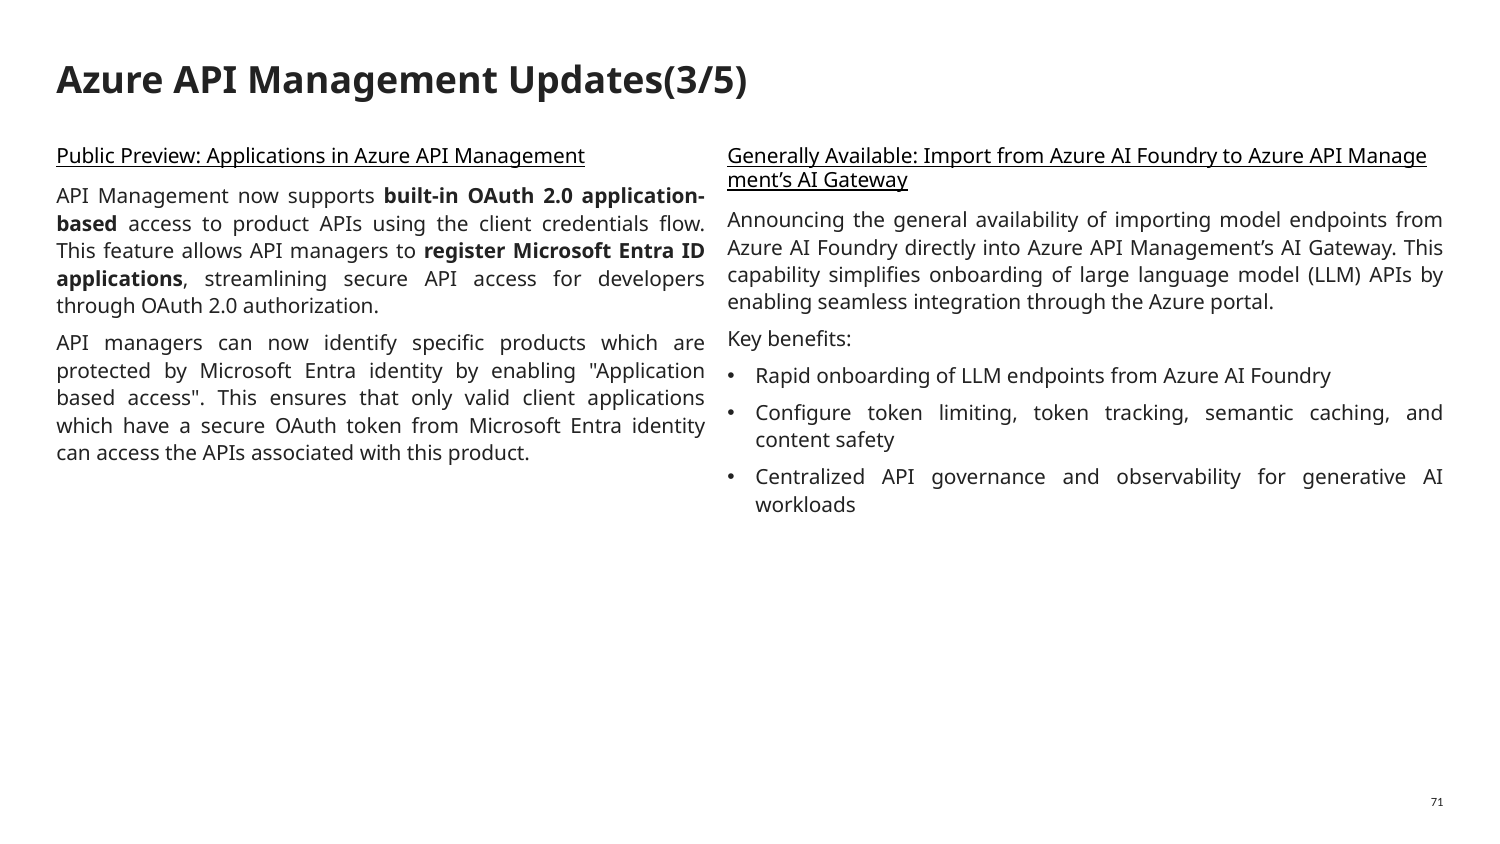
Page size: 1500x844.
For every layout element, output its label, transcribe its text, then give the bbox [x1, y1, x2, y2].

title Azure API Management Updates(3/5) [56, 56, 1444, 113]
list Generally Available: Import from Azure AI Foundry to Azure API Management’s AI Gateway Announcing the general availability of importing model endpoints from Azure AI Foundry directly into Azure API Management’s AI Gateway. This capability simplifies onboarding of large language model (LLM) APIs by enabling seamless integration through the Azure portal. Key benefits: Rapid onboarding of LLM endpoints from Azure AI Foundry Configure token limiting, token tracking, semantic caching, and content safety Centralized API governance and observability for generative AI workloads [727, 140, 1444, 485]
list Public Preview: Applications in Azure API Management API Management now supports built-in OAuth 2.0 application-based access to product APIs using the client credentials flow. This feature allows API managers to register Microsoft Entra ID applications, streamlining secure API access for developers through OAuth 2.0 authorization. API managers can now identify specific products which are protected by Microsoft Entra identity by enabling "Application based access". This ensures that only valid client applications which have a secure OAuth token from Microsoft Entra identity can access the APIs associated with this product. [56, 140, 706, 760]
